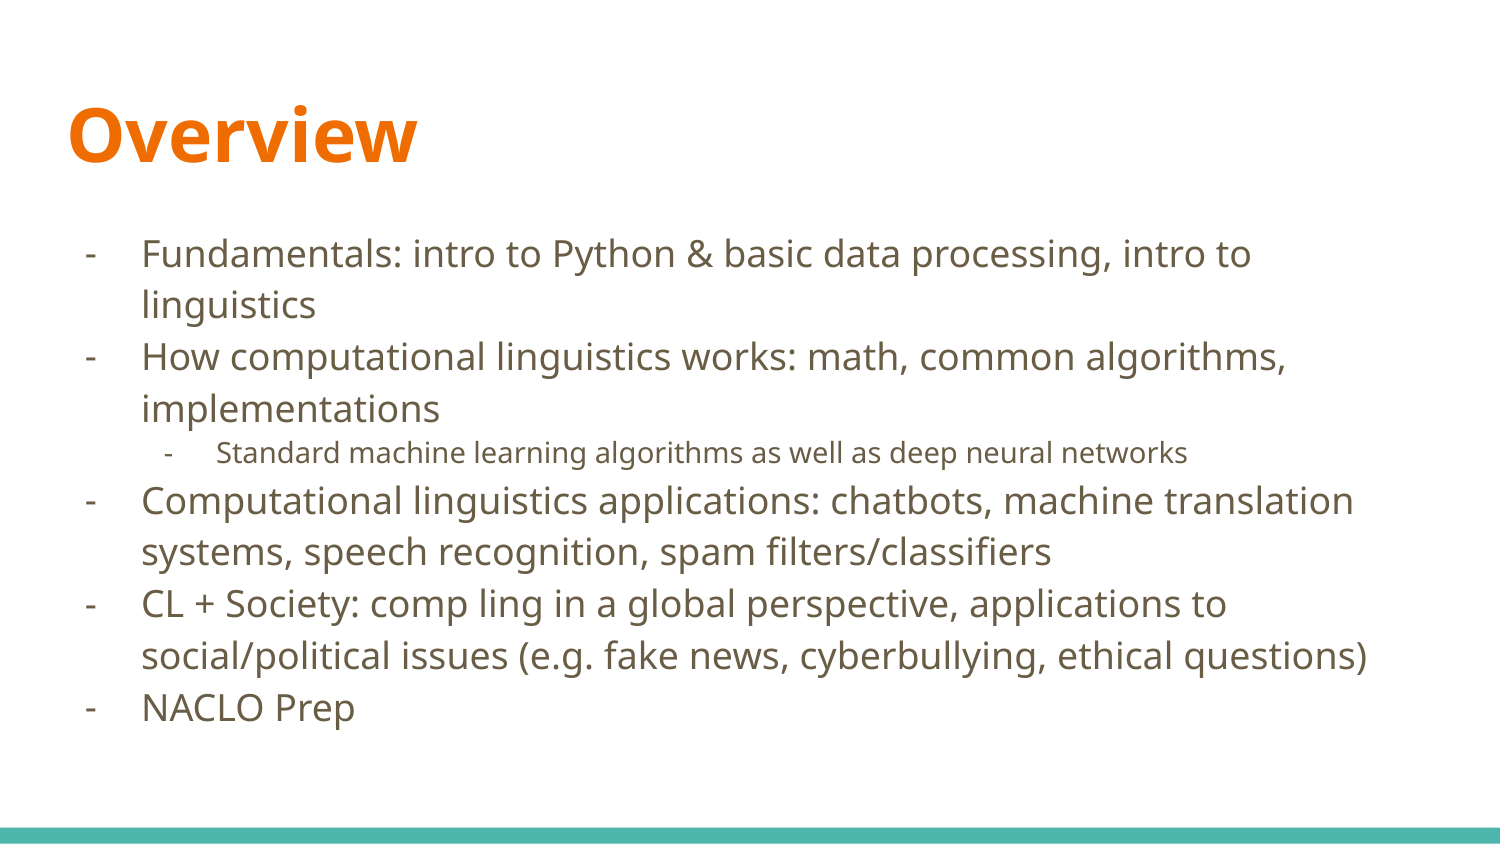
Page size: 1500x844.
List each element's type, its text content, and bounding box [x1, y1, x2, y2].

list Fundamentals: intro to Python & basic data processing, intro to linguistics How computational linguistics works: math, common algorithms, implementations Standard machine learning algorithms as well as deep neural networks Computational linguistics applications: chatbots, machine translation systems, speech recognition, spam filters/classifiers CL + Society: comp ling in a global perspective, applications to social/political issues (e.g. fake news, cyberbullying, ethical questions) NACLO Prep [51, 207, 1449, 750]
title Overview [51, 72, 1449, 189]
